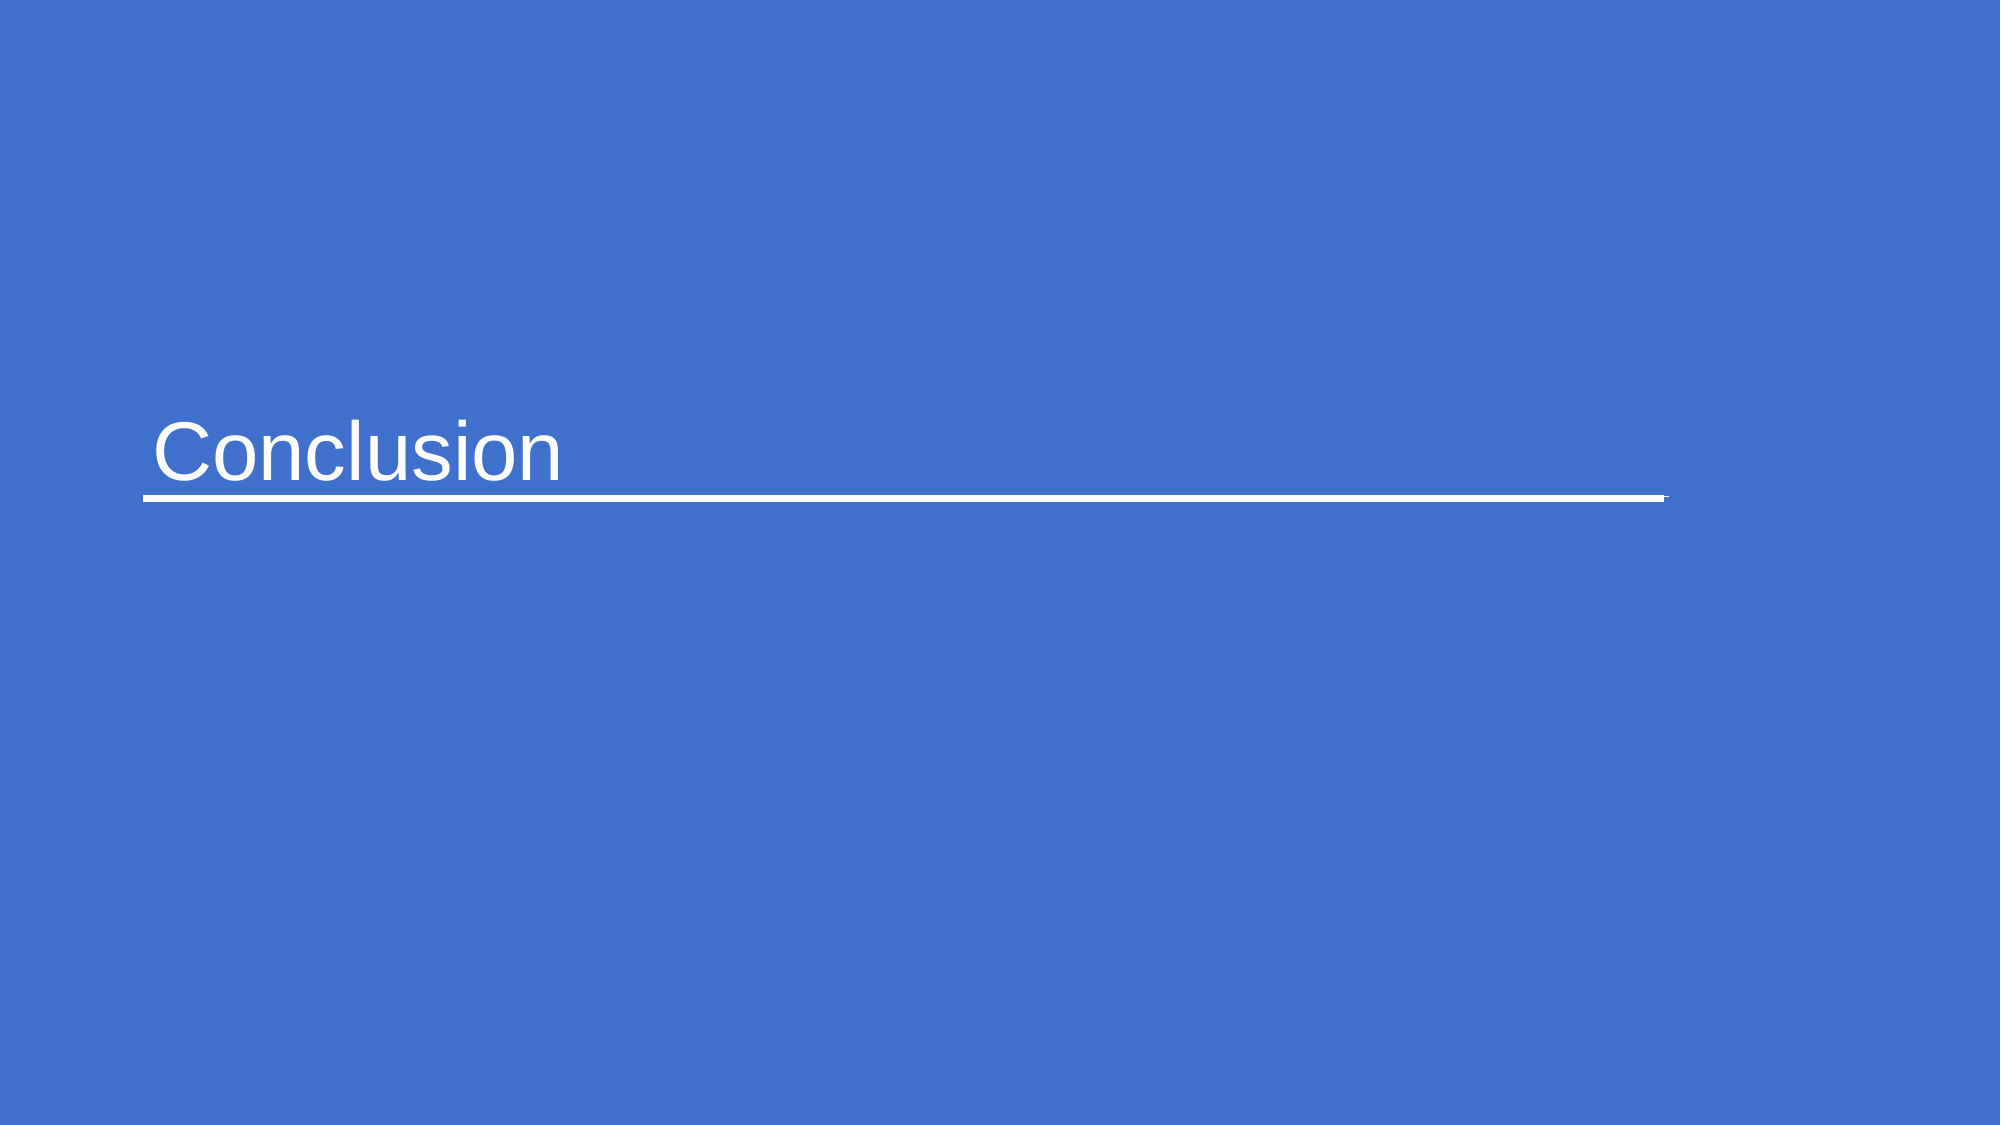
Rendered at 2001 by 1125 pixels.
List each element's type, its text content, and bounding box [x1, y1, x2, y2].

title Conclusion [137, 345, 1863, 563]
